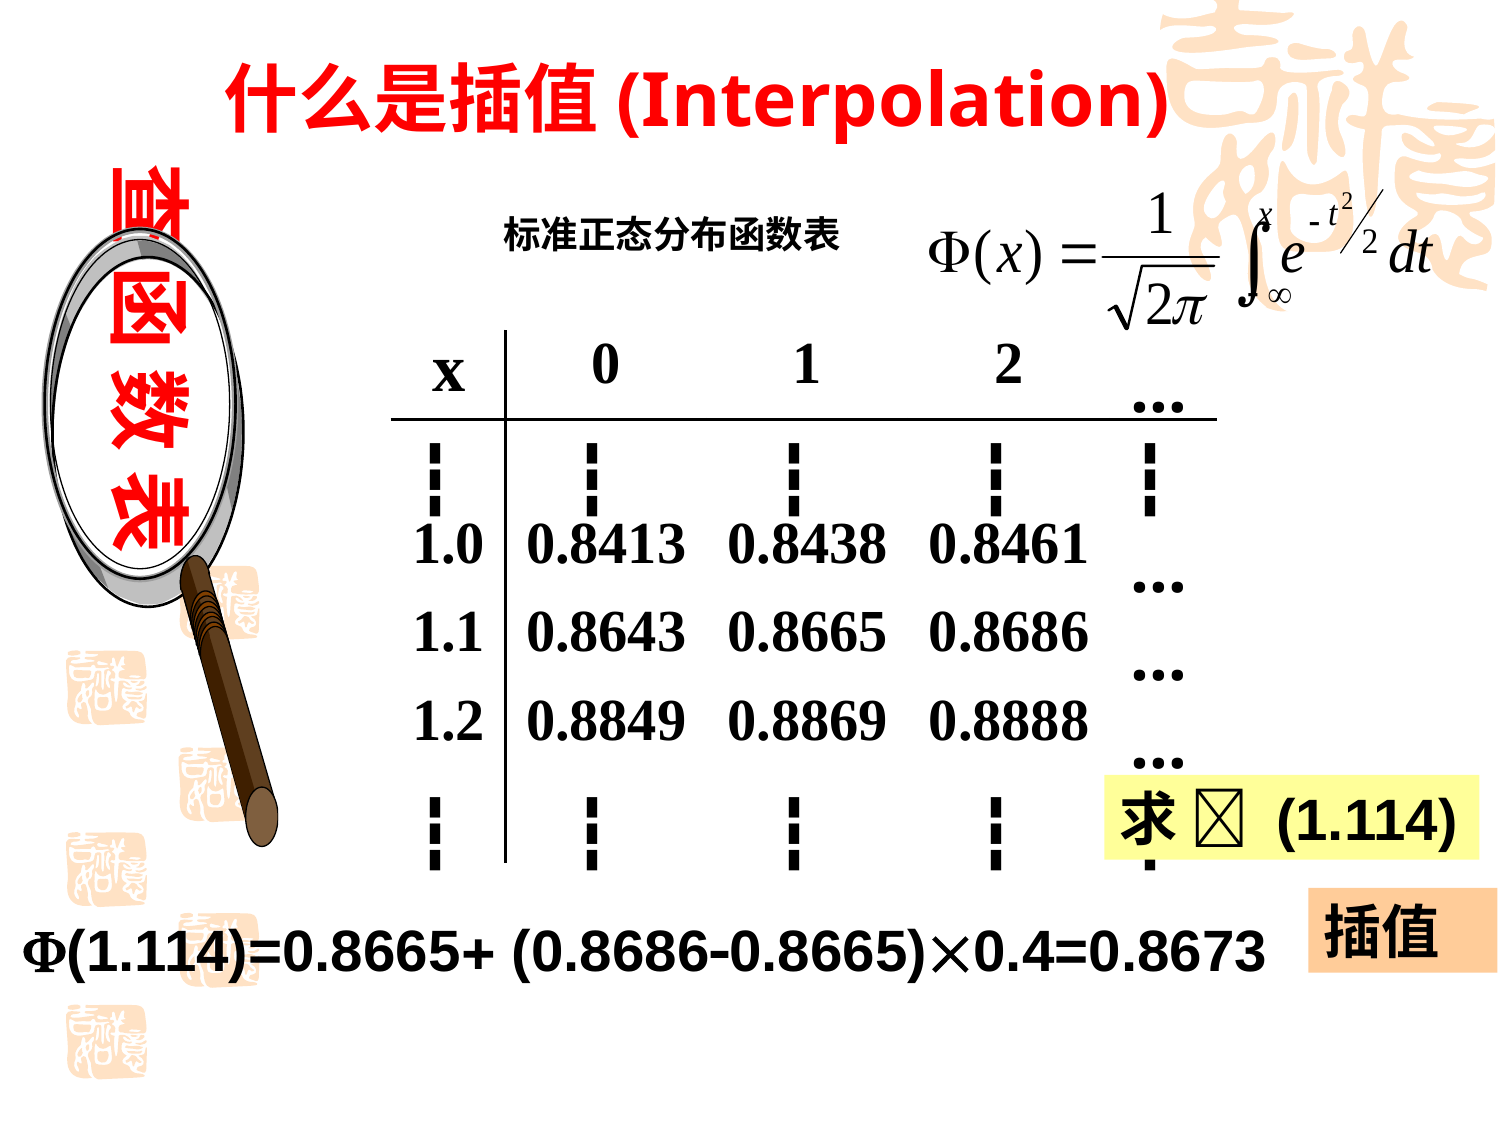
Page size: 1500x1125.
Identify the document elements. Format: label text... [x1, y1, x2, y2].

text_box (1.114)=0.8665 (0.86860.8665)0.4=0.8673 [7, 905, 1376, 991]
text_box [40, 148, 279, 850]
text_box 什么是插值(Interpolation) [208, 44, 1235, 149]
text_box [278, 174, 1449, 344]
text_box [289, 329, 1321, 930]
text_box 插值 [1308, 887, 1498, 973]
text_box 求  (1.114) [1324, 774, 1480, 860]
